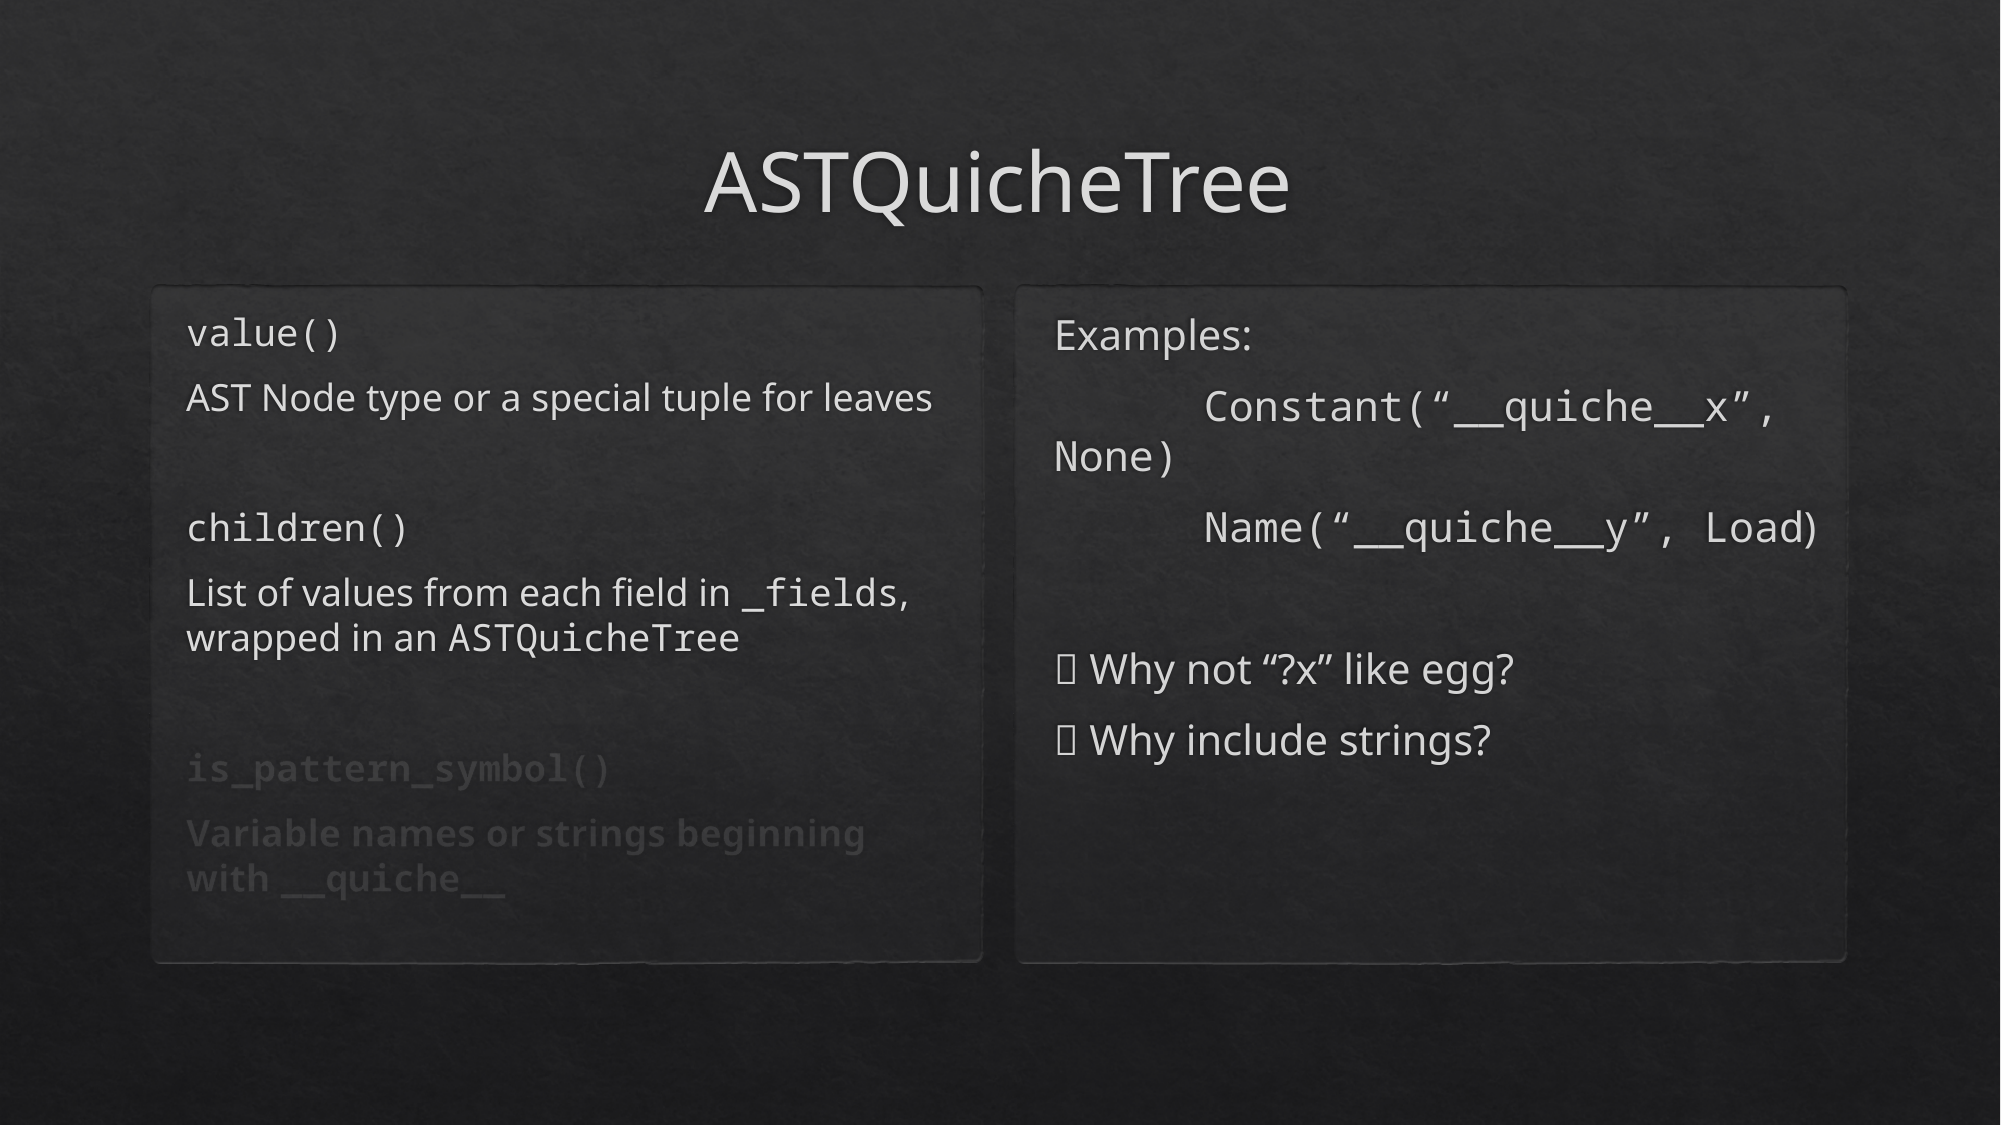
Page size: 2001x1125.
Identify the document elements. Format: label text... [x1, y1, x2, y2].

picture [1013, 284, 1849, 965]
list value() AST Node type or a special tuple for leaves children() List of values from each field in _fields, wrapped in an ASTQuicheTree is_pattern_symbol() Variable names or strings beginning with __quiche__ [165, 301, 965, 950]
picture [149, 284, 985, 965]
list Examples: Constant(“__quiche__x”, None) Name(“__quiche__y”, Load)  Why not “?x” like egg?  Why include strings? [1032, 301, 1849, 950]
title ASTQuicheTree [149, 99, 1849, 260]
